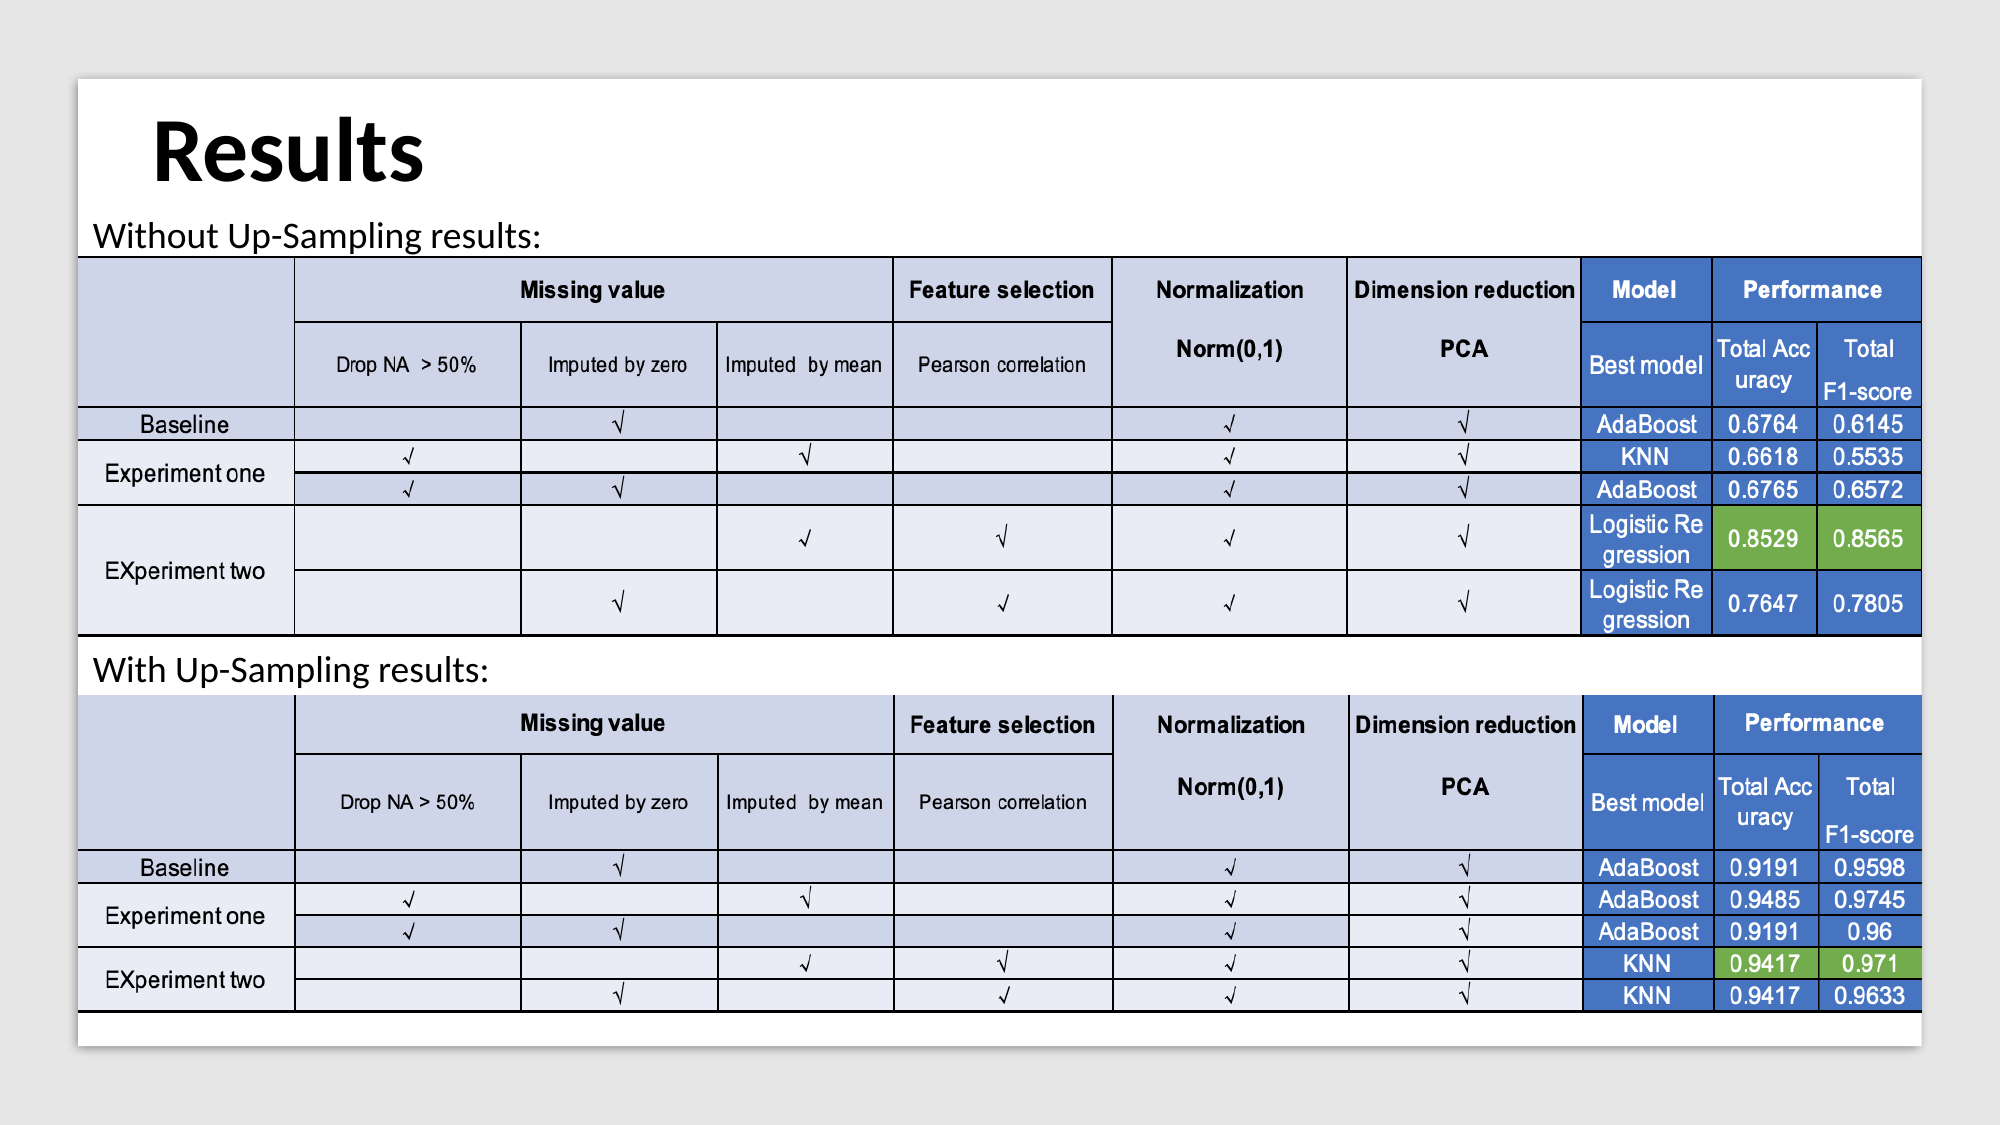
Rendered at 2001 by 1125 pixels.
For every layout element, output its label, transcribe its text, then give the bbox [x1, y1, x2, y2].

picture [78, 695, 1922, 1014]
text_box Without Up-Sampling results: [78, 203, 599, 256]
picture [78, 256, 1922, 637]
text_box [0, 0, 2000, 1125]
text_box [77, 78, 1923, 1047]
text_box With Up-Sampling results: [78, 637, 599, 695]
text_box Results [137, 95, 1863, 256]
